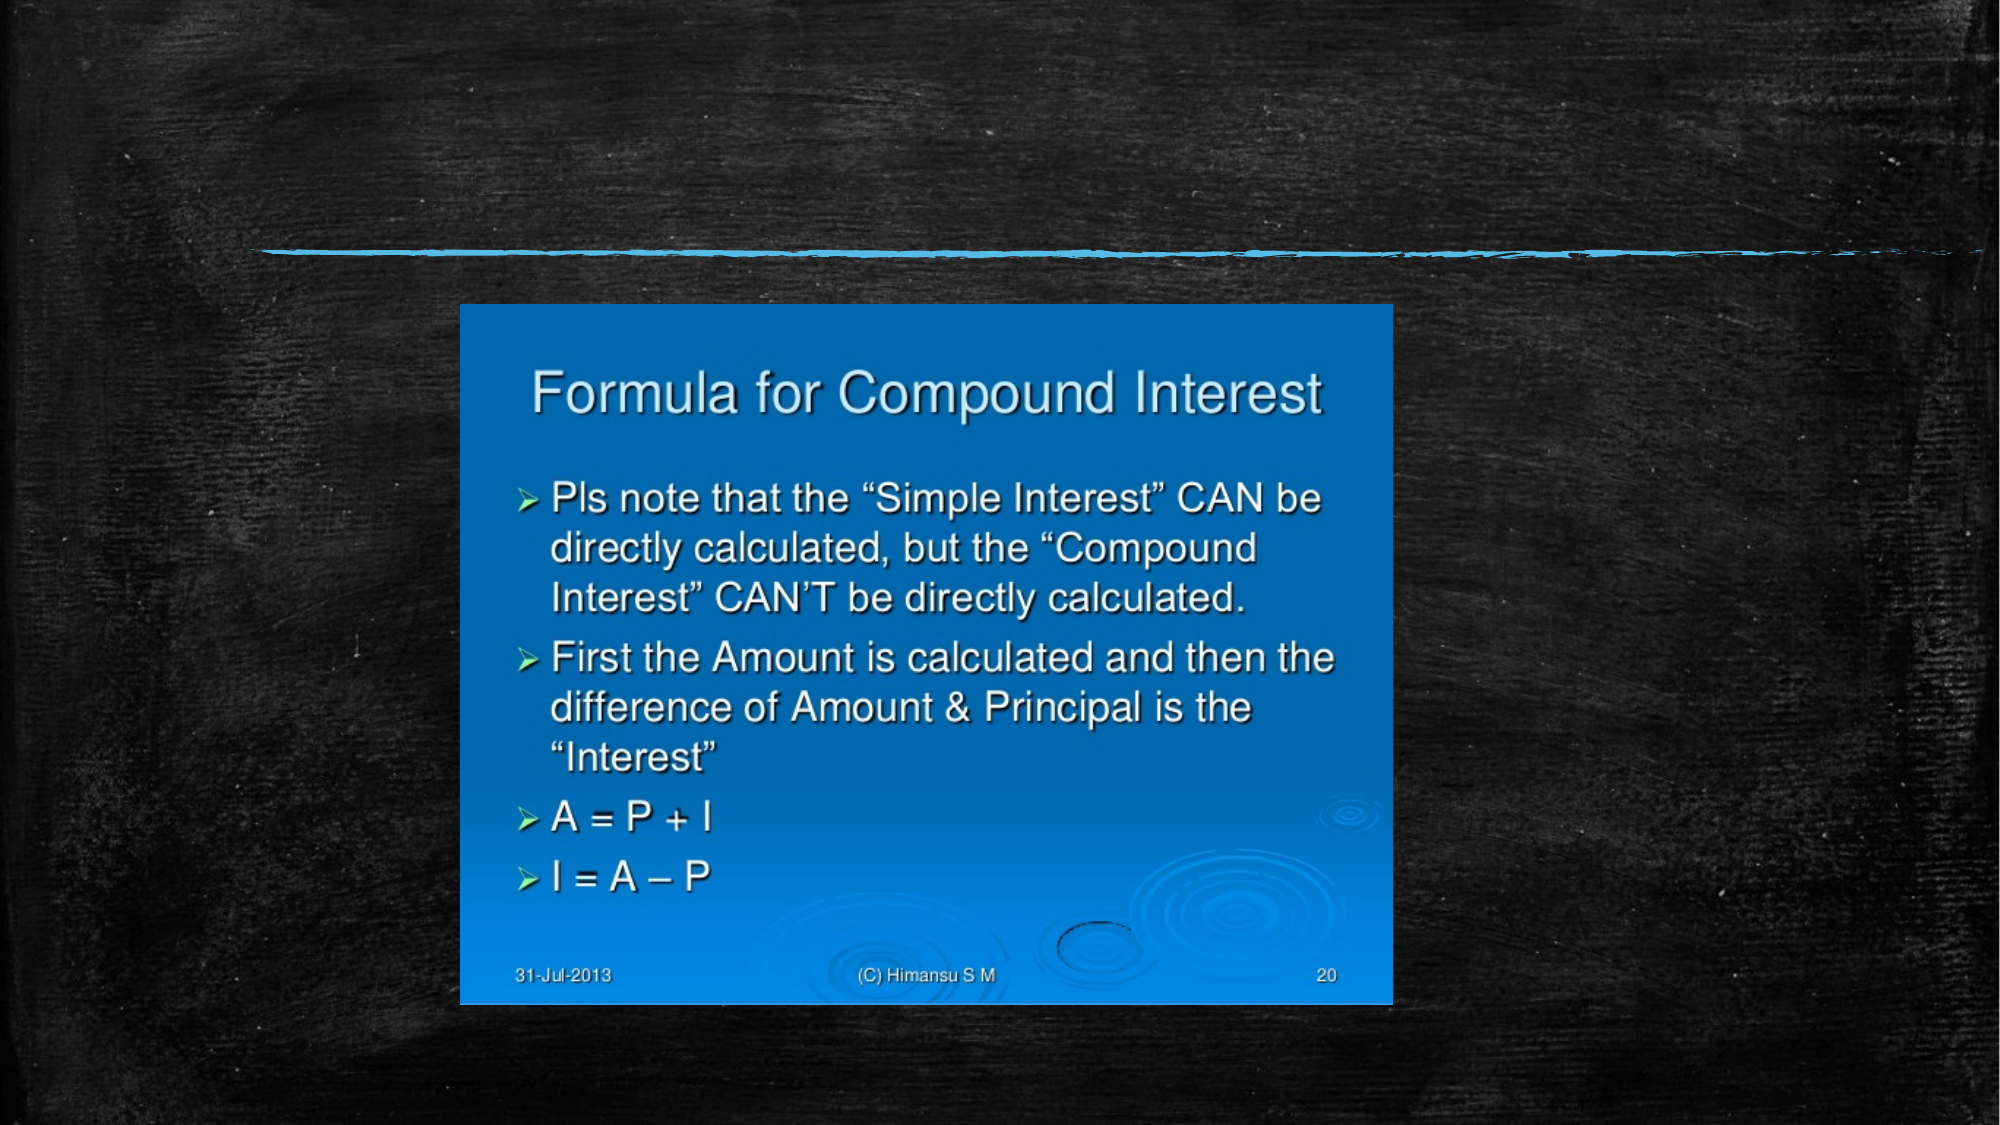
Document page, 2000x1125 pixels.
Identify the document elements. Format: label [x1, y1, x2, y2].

list [460, 304, 1393, 1005]
